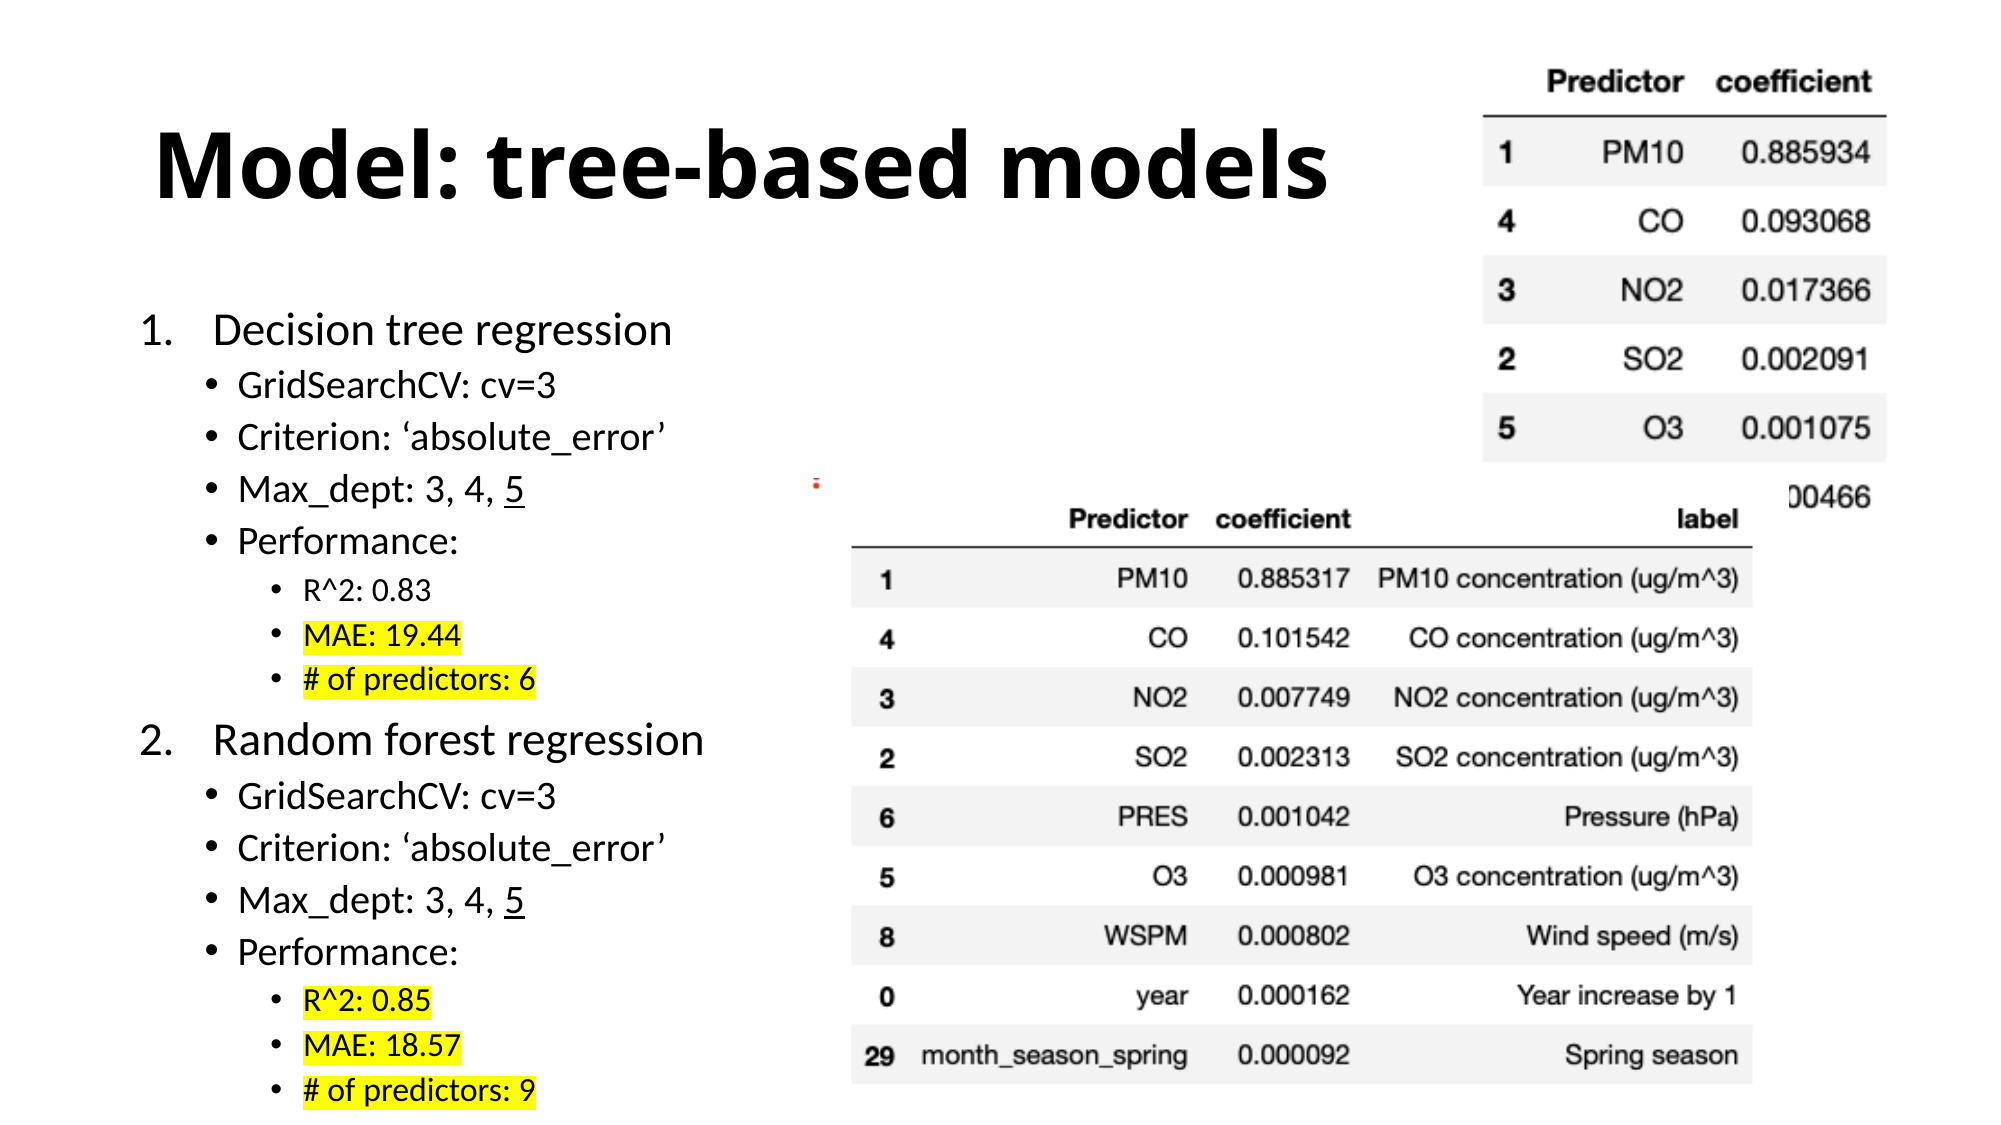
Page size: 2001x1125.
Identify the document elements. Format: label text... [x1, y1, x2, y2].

title Model: tree-based models [137, 59, 1444, 278]
picture [805, 55, 1908, 1097]
list Decision tree regression GridSearchCV: cv=3 Criterion: ‘absolute_error’ Max_dept: 3, 4, 5 Performance: R^2: 0.83 MAE: 19.44 # of predictors: 6 Random forest regression GridSearchCV: cv=3 Criterion: ‘absolute_error’ Max_dept: 3, 4, 5 Performance: R^2: 0.85 MAE: 18.57 # of predictors: 9 [124, 297, 1107, 1125]
